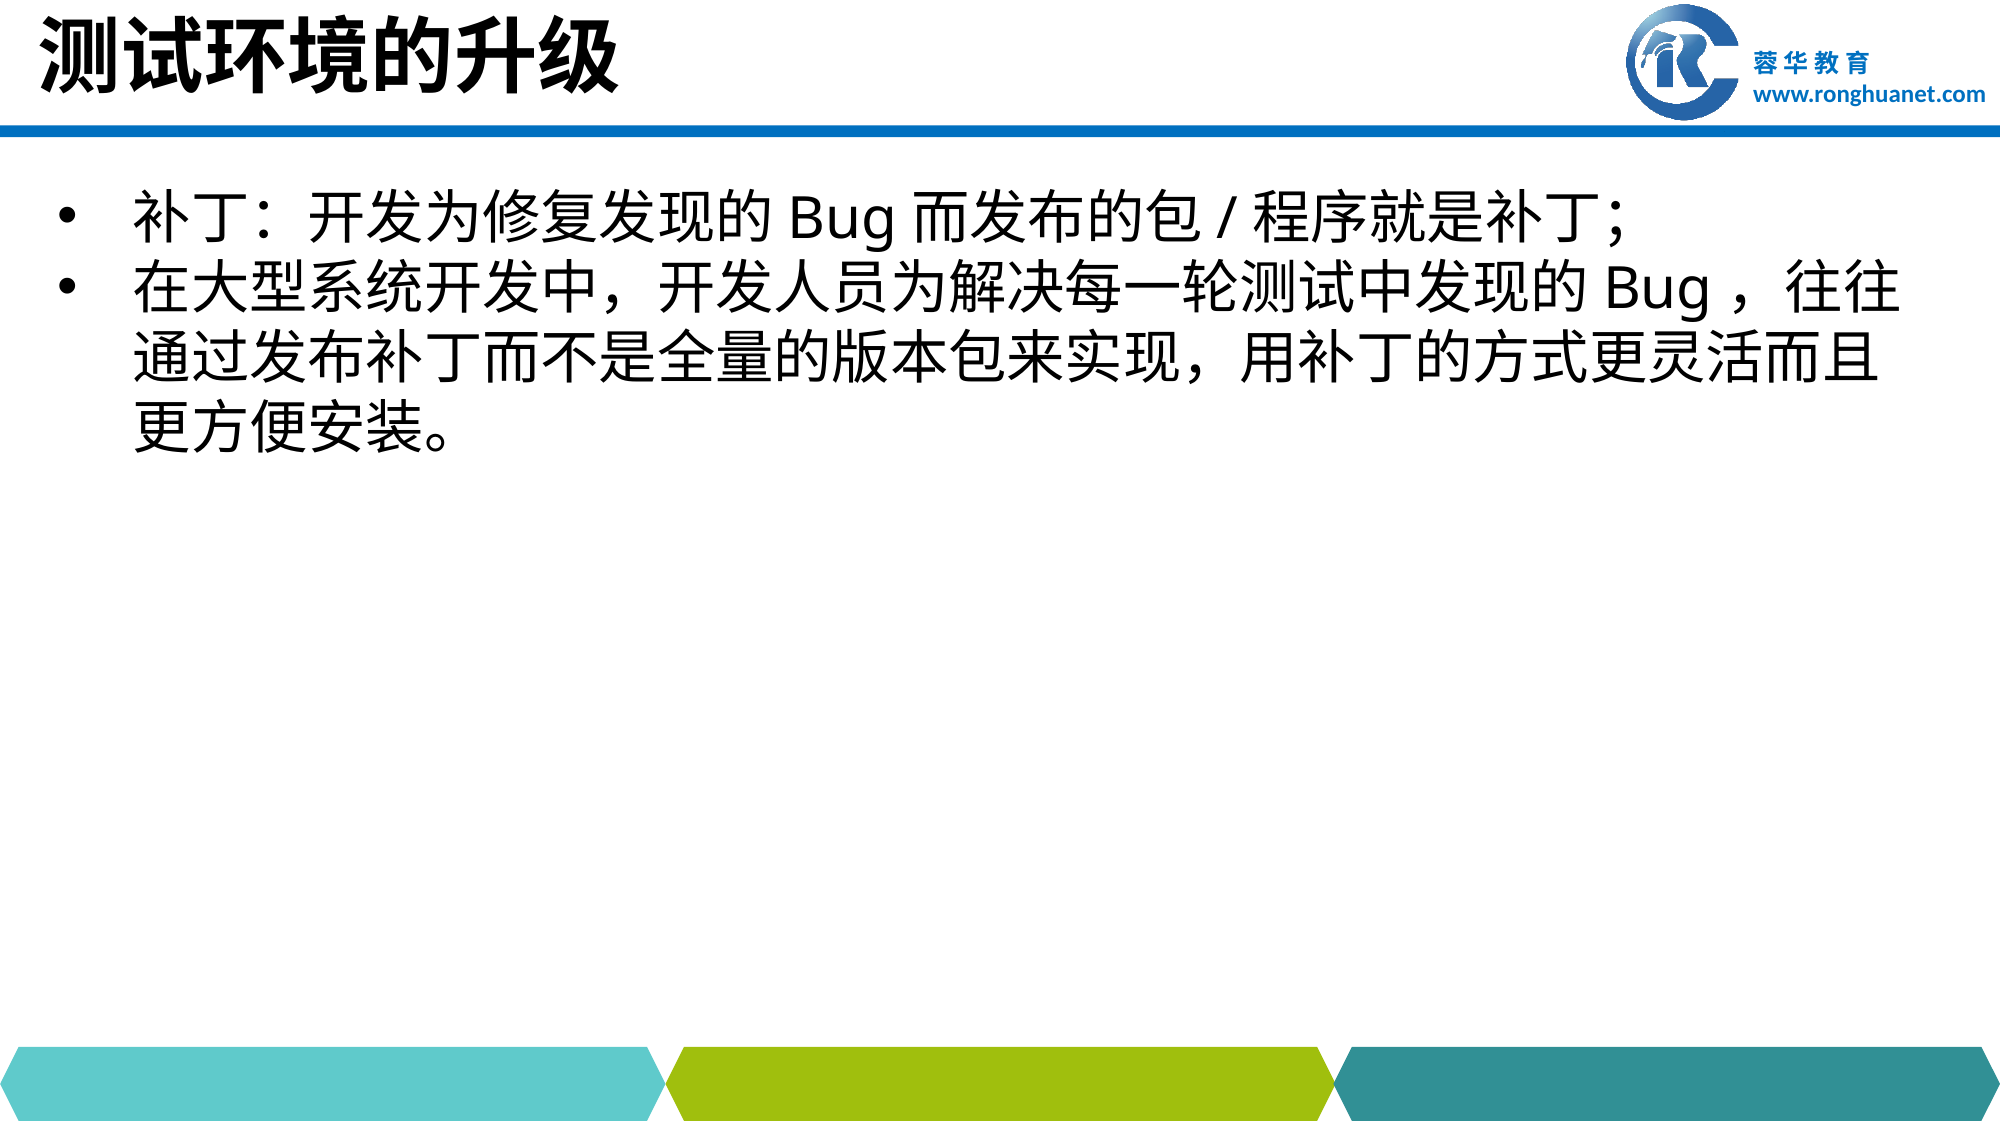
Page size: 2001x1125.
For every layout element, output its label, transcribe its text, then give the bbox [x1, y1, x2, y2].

text_box 补丁：开发为修复发现的Bug而发布的包/程序就是补丁； 在大型系统开发中，开发人员为解决每一轮测试中发现的Bug，往往通过发布补丁而不是全量的版本包来实现，用补丁的方式更灵活而且更方便安装。 [43, 172, 1945, 608]
title 测试环境的升级 [22, 0, 1591, 106]
picture [1626, 4, 1739, 132]
